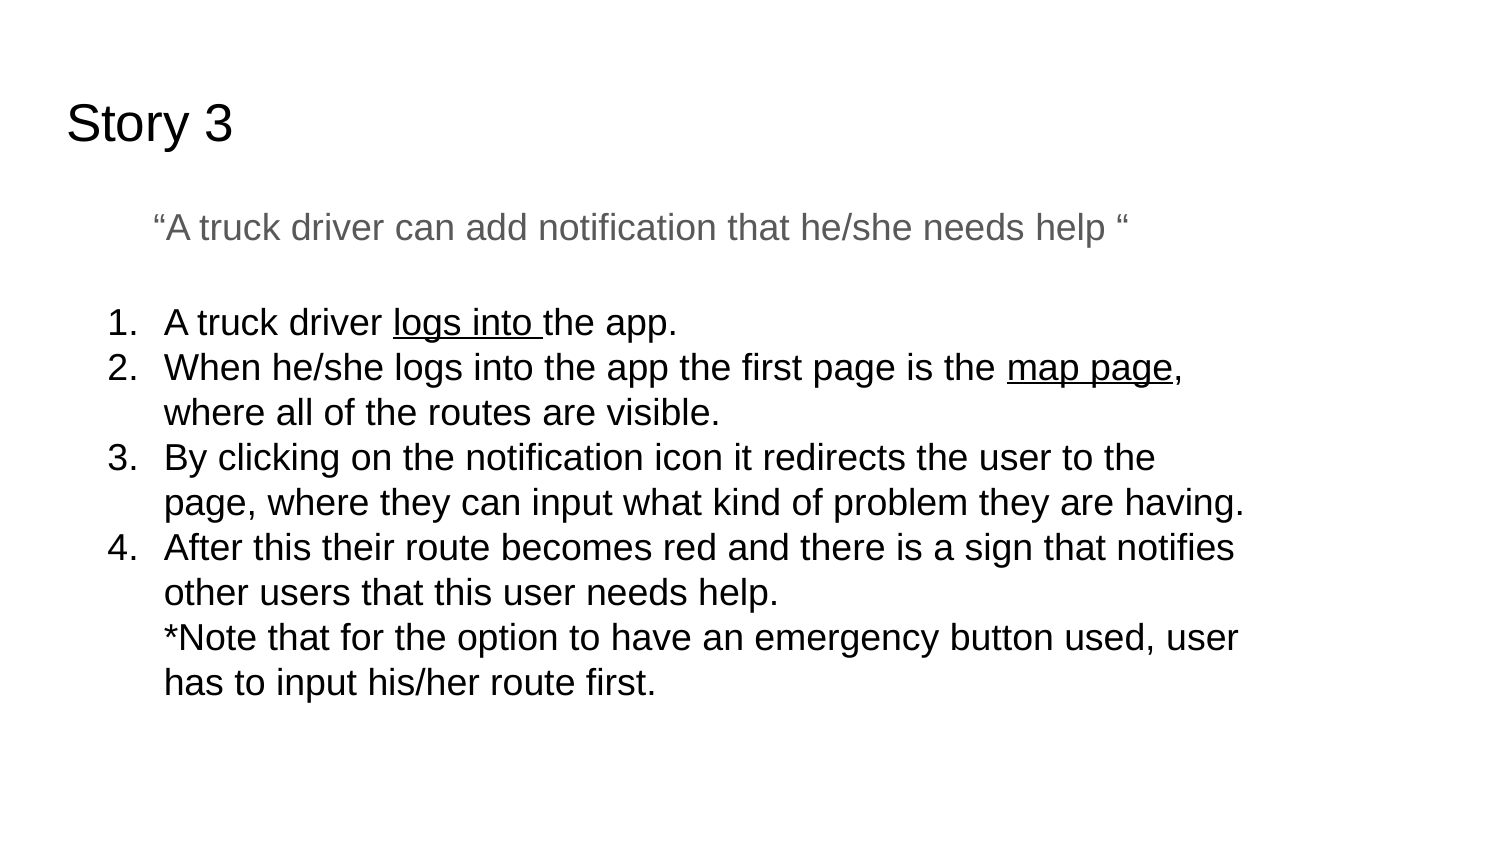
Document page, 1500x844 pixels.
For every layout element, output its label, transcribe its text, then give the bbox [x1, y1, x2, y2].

text_box A truck driver logs into the app. When he/she logs into the app the first page is the map page, where all of the routes are visible. By clicking on the notification icon it redirects the user to the page, where they can input what kind of problem they are having. After this their route becomes red and there is a sign that notifies other users that this user needs help. *Note that for the option to have an emergency button used, user has to input his/her route first. [73, 282, 1270, 718]
title Story 3 [51, 72, 1449, 167]
text_box “A truck driver can add notification that he/she needs help “ [63, 181, 1319, 324]
